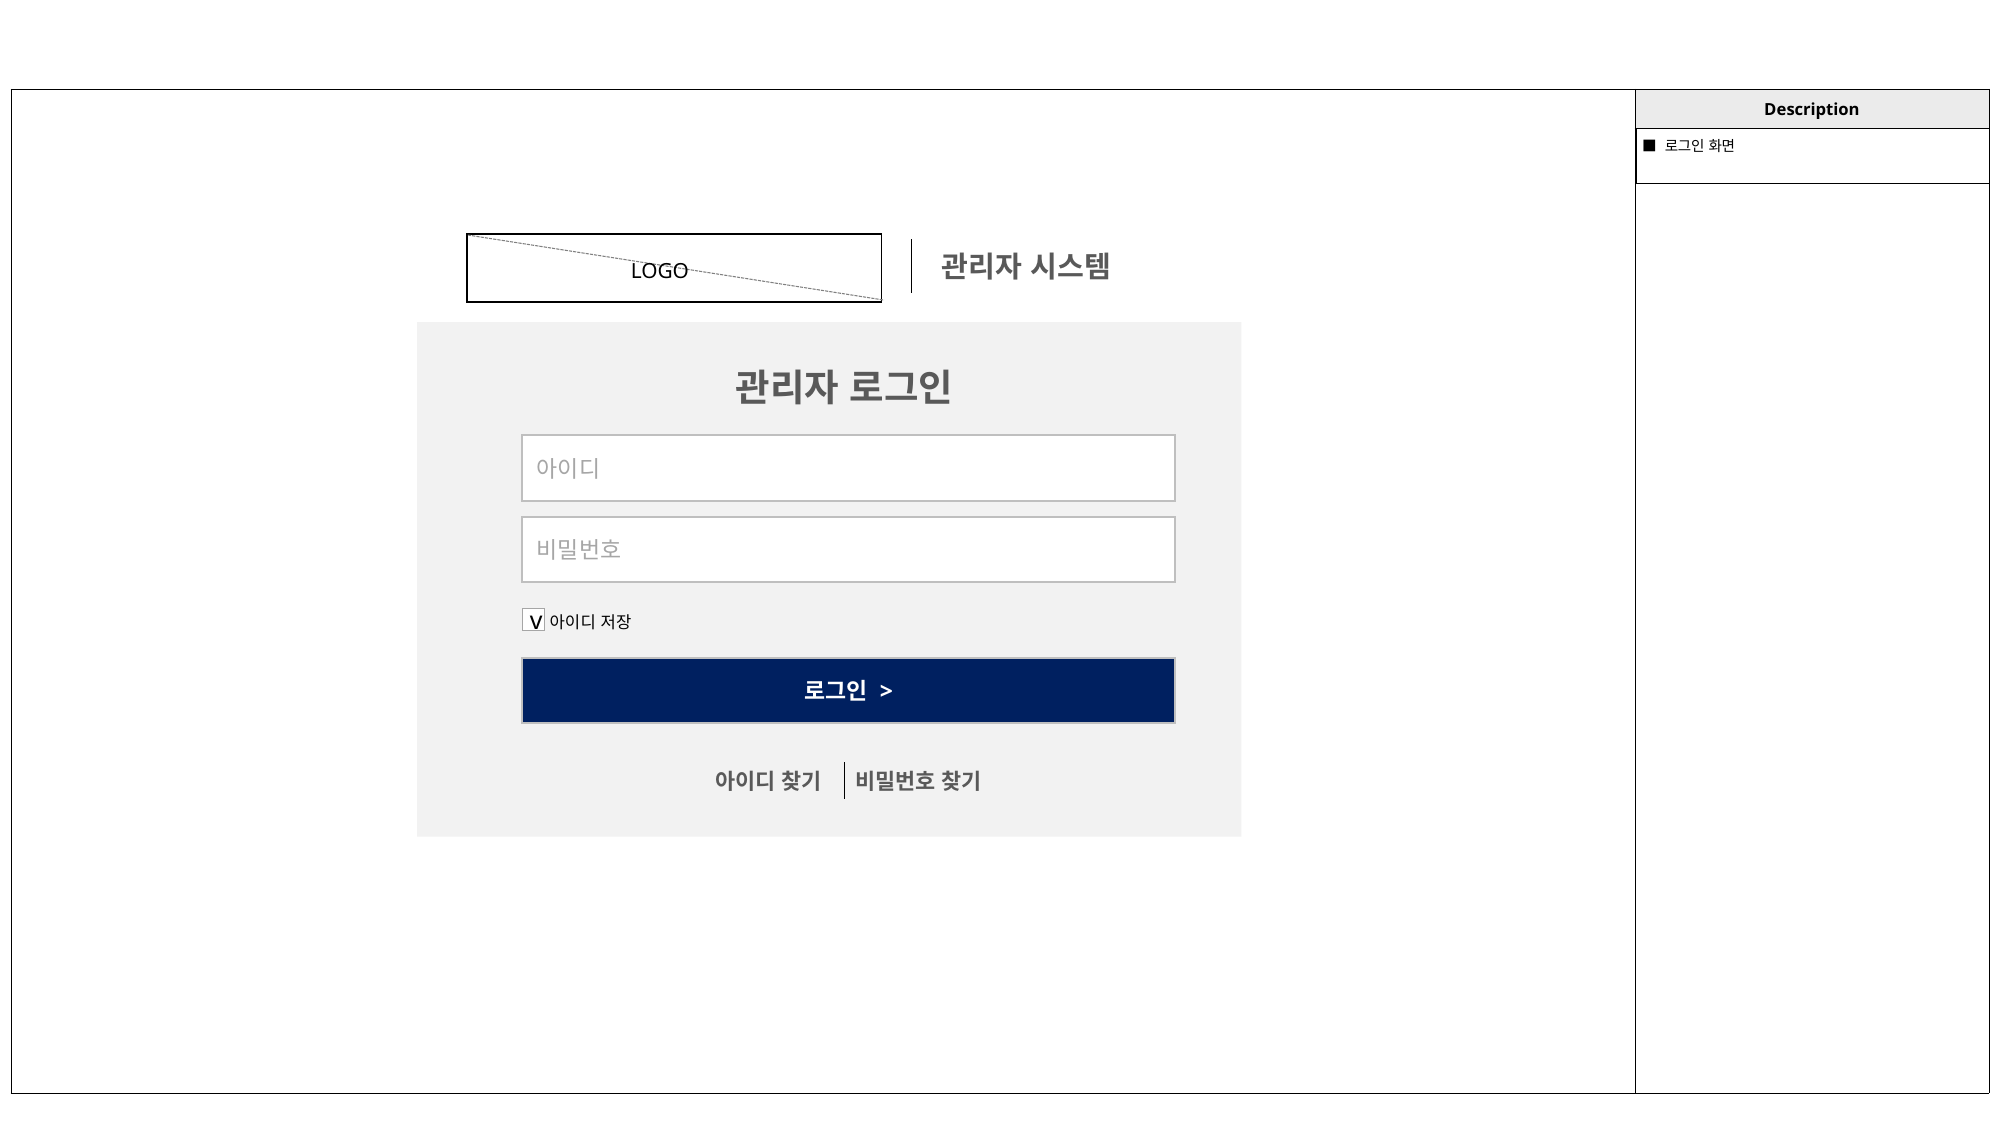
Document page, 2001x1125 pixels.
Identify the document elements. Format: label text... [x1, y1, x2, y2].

text_box 아이디 저장 [534, 605, 671, 640]
text_box 비밀번호 [521, 516, 1176, 583]
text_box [466, 233, 885, 303]
text_box [416, 321, 1242, 838]
text_box 아이디 [521, 434, 1176, 502]
text_box v [521, 608, 534, 631]
table_header ■ 로그인 화면 [1637, 129, 1989, 183]
text_box 로그인 > [521, 657, 1176, 724]
text_box 관리자 로그인 [607, 363, 1082, 409]
text_box 관리자 시스템 [913, 248, 1140, 284]
text_box 비밀번호 찾기 [855, 767, 1004, 794]
text_box 아이디 찾기 [715, 767, 835, 794]
